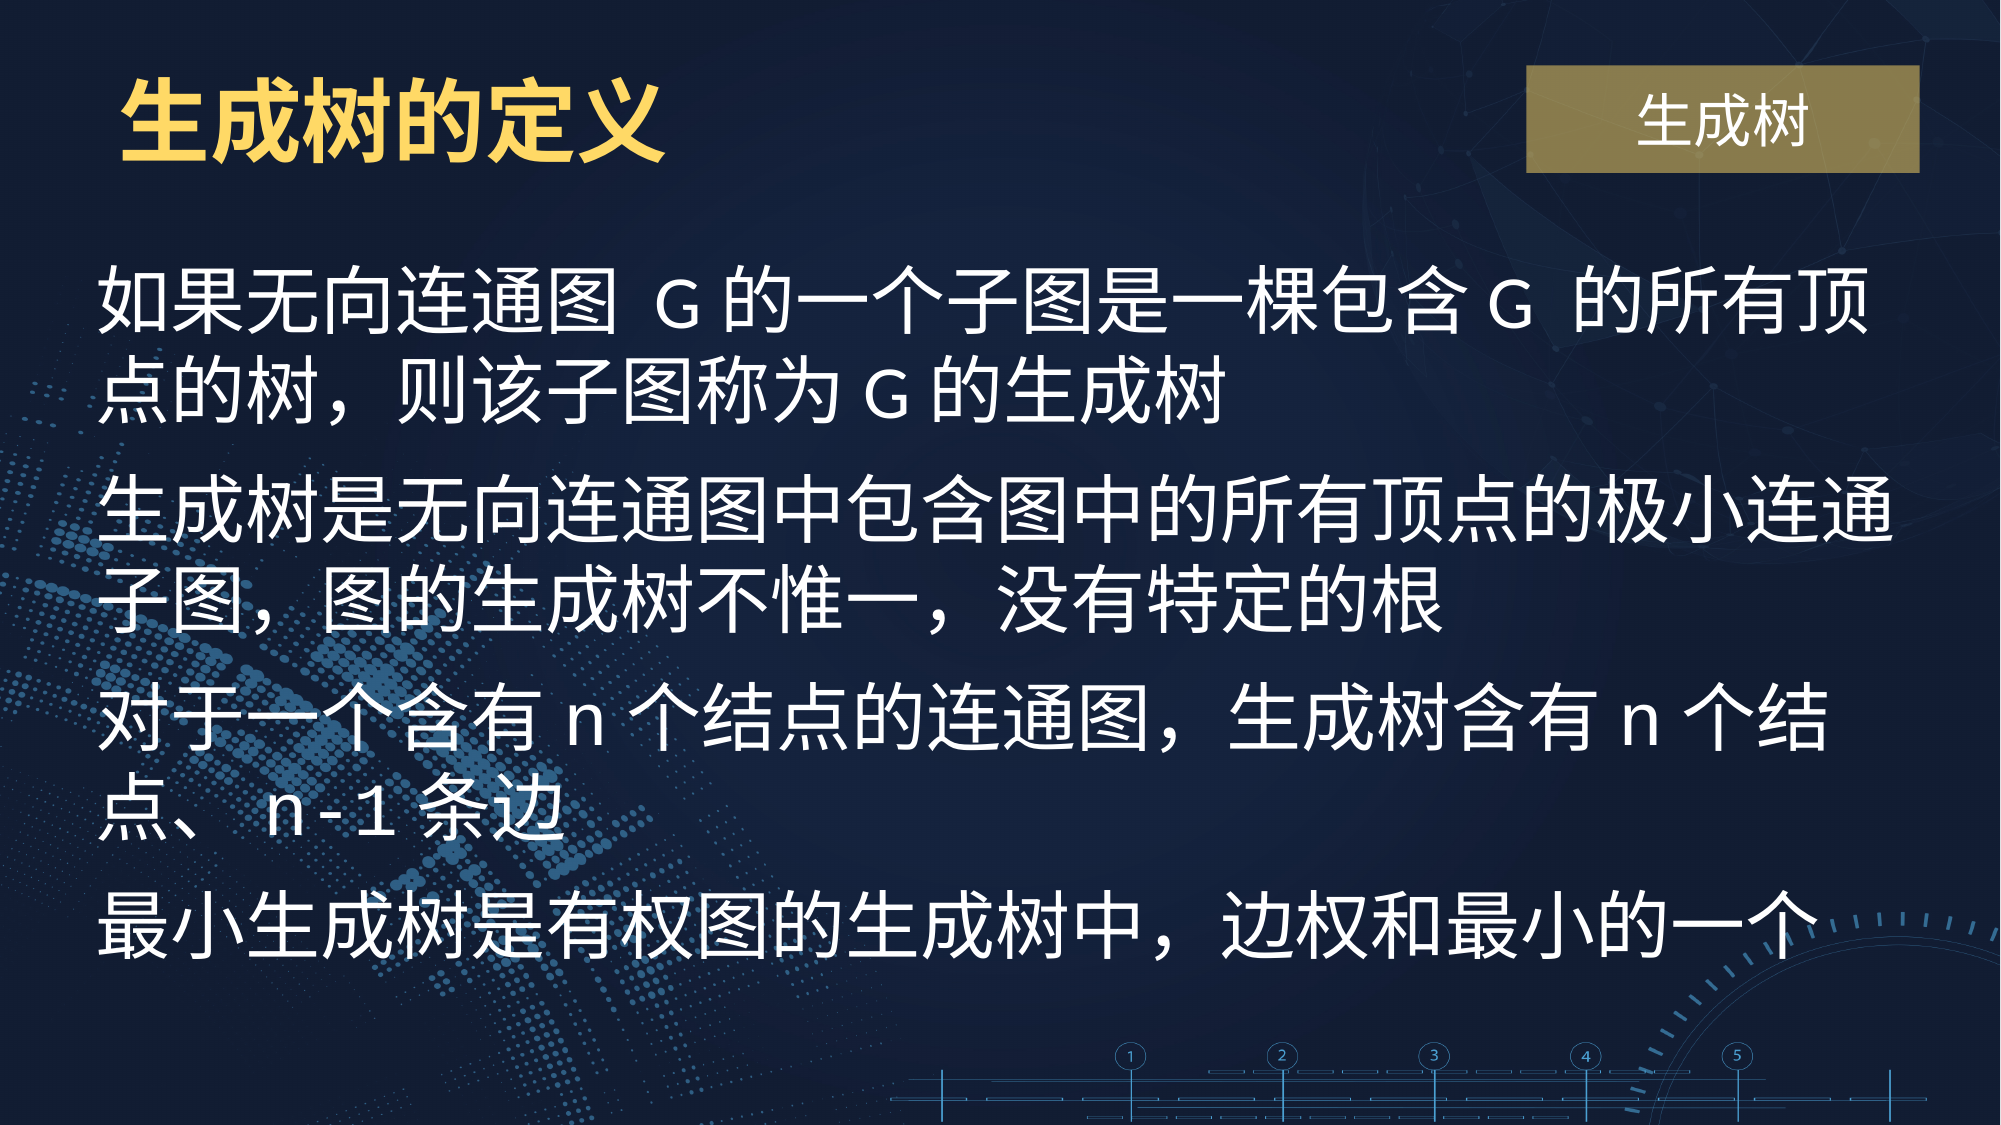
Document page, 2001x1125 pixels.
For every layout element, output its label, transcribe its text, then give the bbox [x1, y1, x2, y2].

text_box 生成树的定义 [103, 56, 684, 182]
text_box 生成树是无向连通图中包含图中的所有顶点的极小连通子图，图的生成树不惟一，没有特定的根 [80, 454, 1915, 650]
text_box 对于一个含有n个结点的连通图，生成树含有n个结点、n-1条边 [80, 662, 1865, 858]
picture [0, 0, 2001, 1125]
text_box 如果无向连通图 G的一个子图是一棵包含G 的所有顶点的树，则该子图称为G的生成树 [80, 246, 1931, 441]
text_box 最小生成树是有权图的生成树中，边权和最小的一个 [80, 871, 1865, 977]
text_box 生成树 [1526, 65, 1920, 173]
